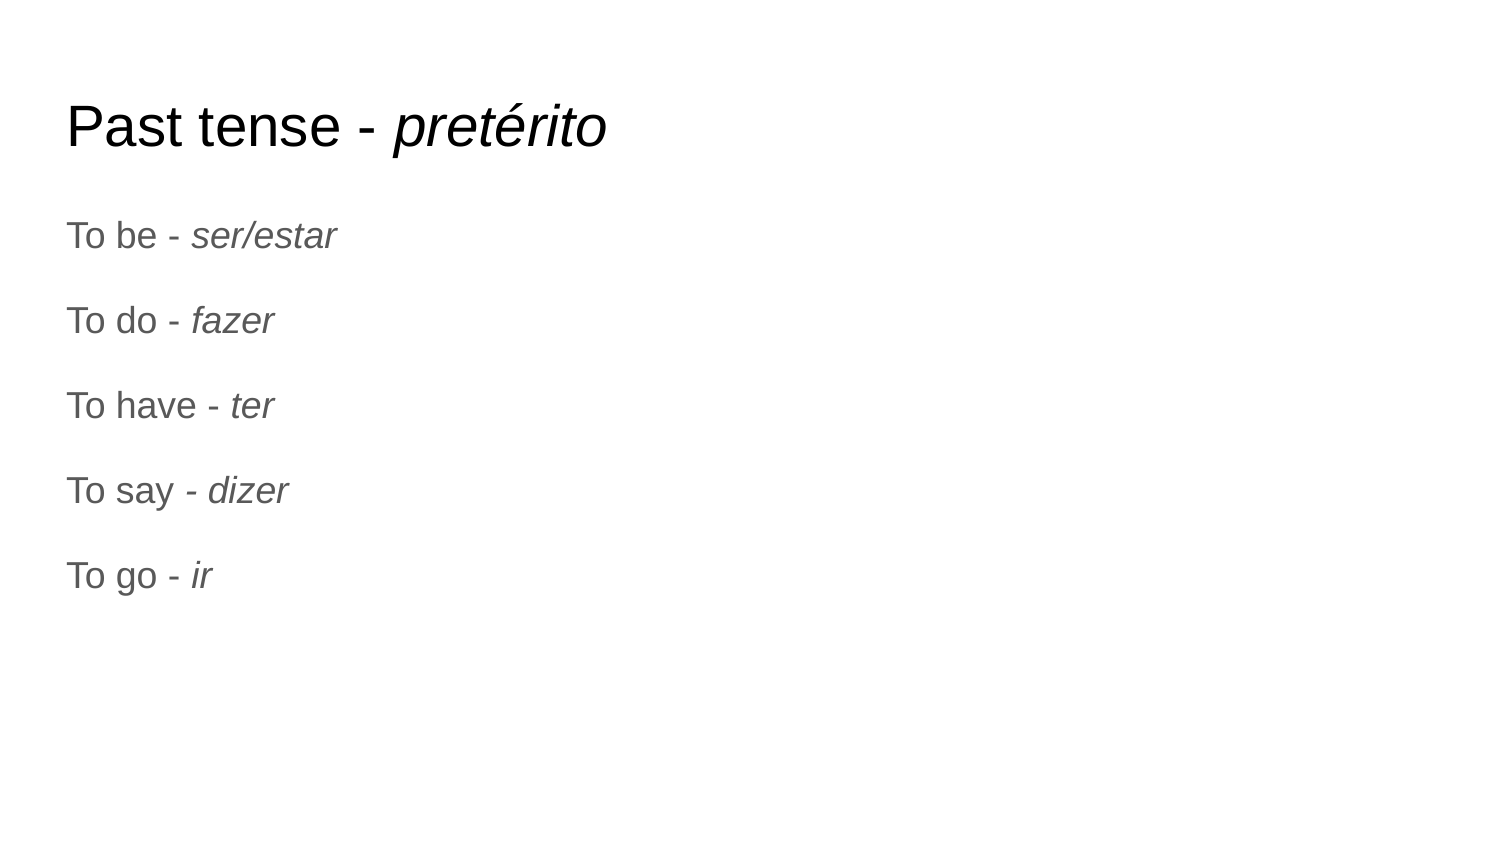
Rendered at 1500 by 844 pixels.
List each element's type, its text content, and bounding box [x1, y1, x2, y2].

list To be - ser/estar To do - fazer To have - ter To say - dizer To go - ir [51, 189, 1449, 750]
title Past tense - pretérito [51, 72, 1449, 167]
